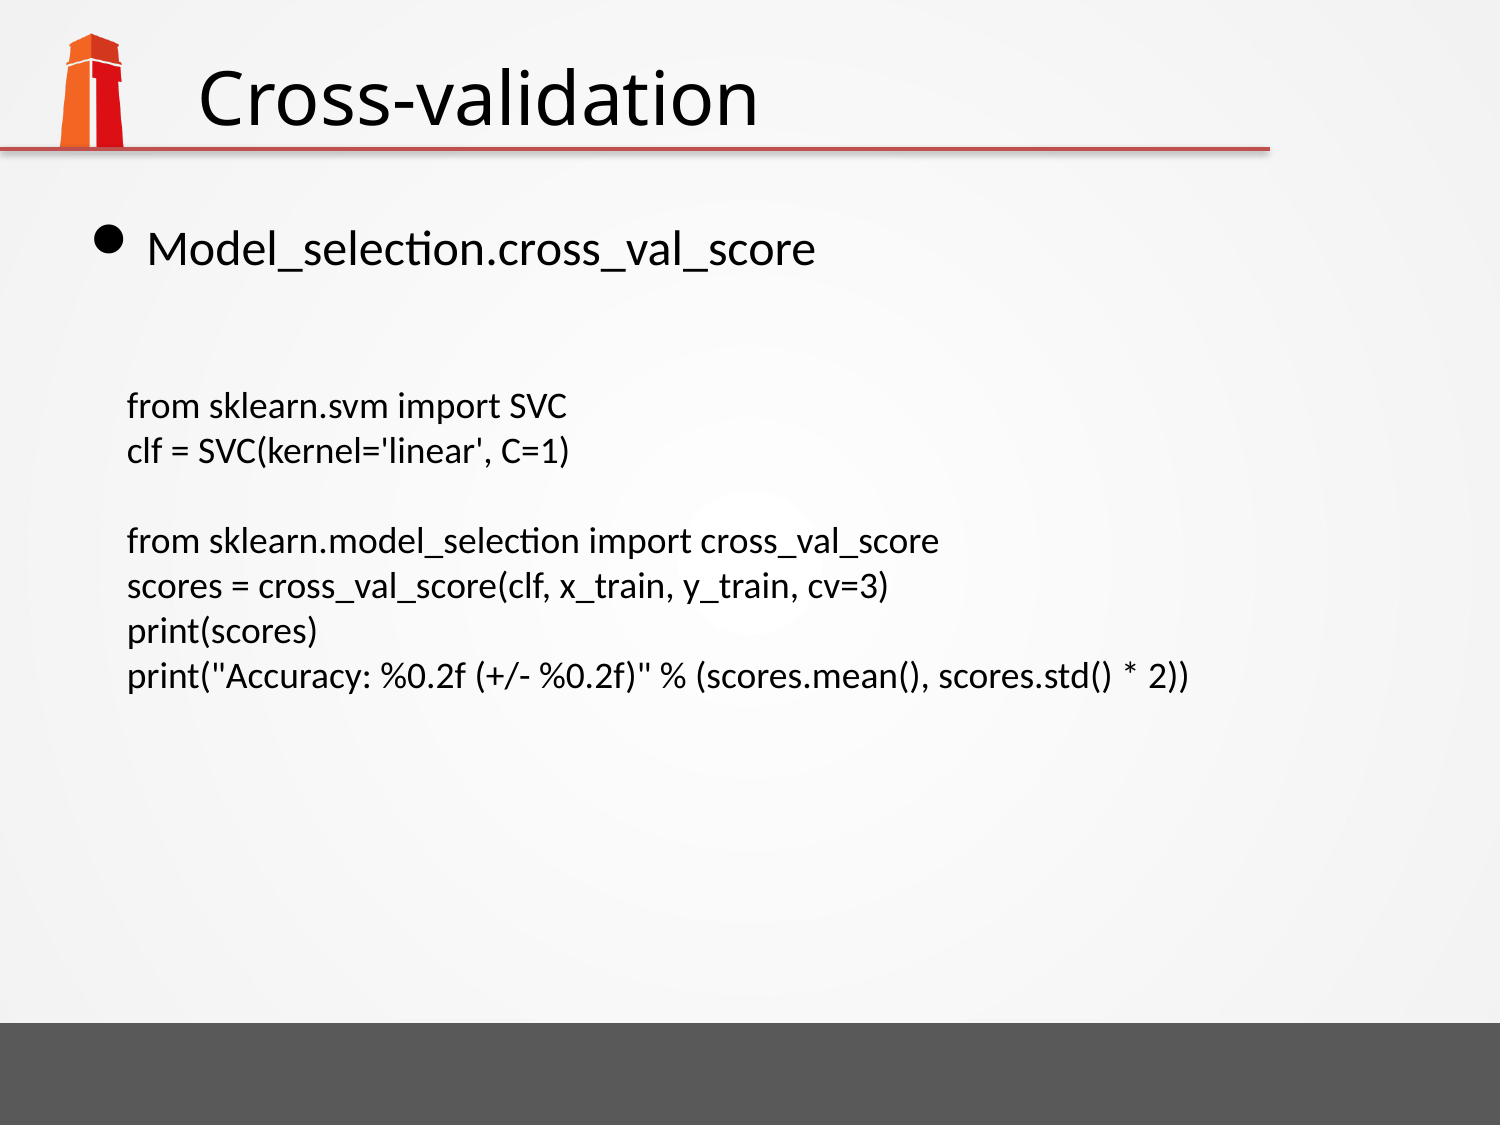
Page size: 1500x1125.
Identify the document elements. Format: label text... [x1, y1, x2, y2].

text_box from sklearn.svm import SVC clf = SVC(kernel='linear', C=1) from sklearn.model_selection import cross_val_score scores = cross_val_score(clf, x_train, y_train, cv=3) print(scores) print("Accuracy: %0.2f (+/- %0.2f)" % (scores.mean(), scores.std() * 2)) [112, 373, 1388, 704]
list Model_selection.cross_val_score [75, 208, 1425, 1005]
title Cross-validation [183, 42, 1270, 149]
picture [16, 11, 166, 147]
